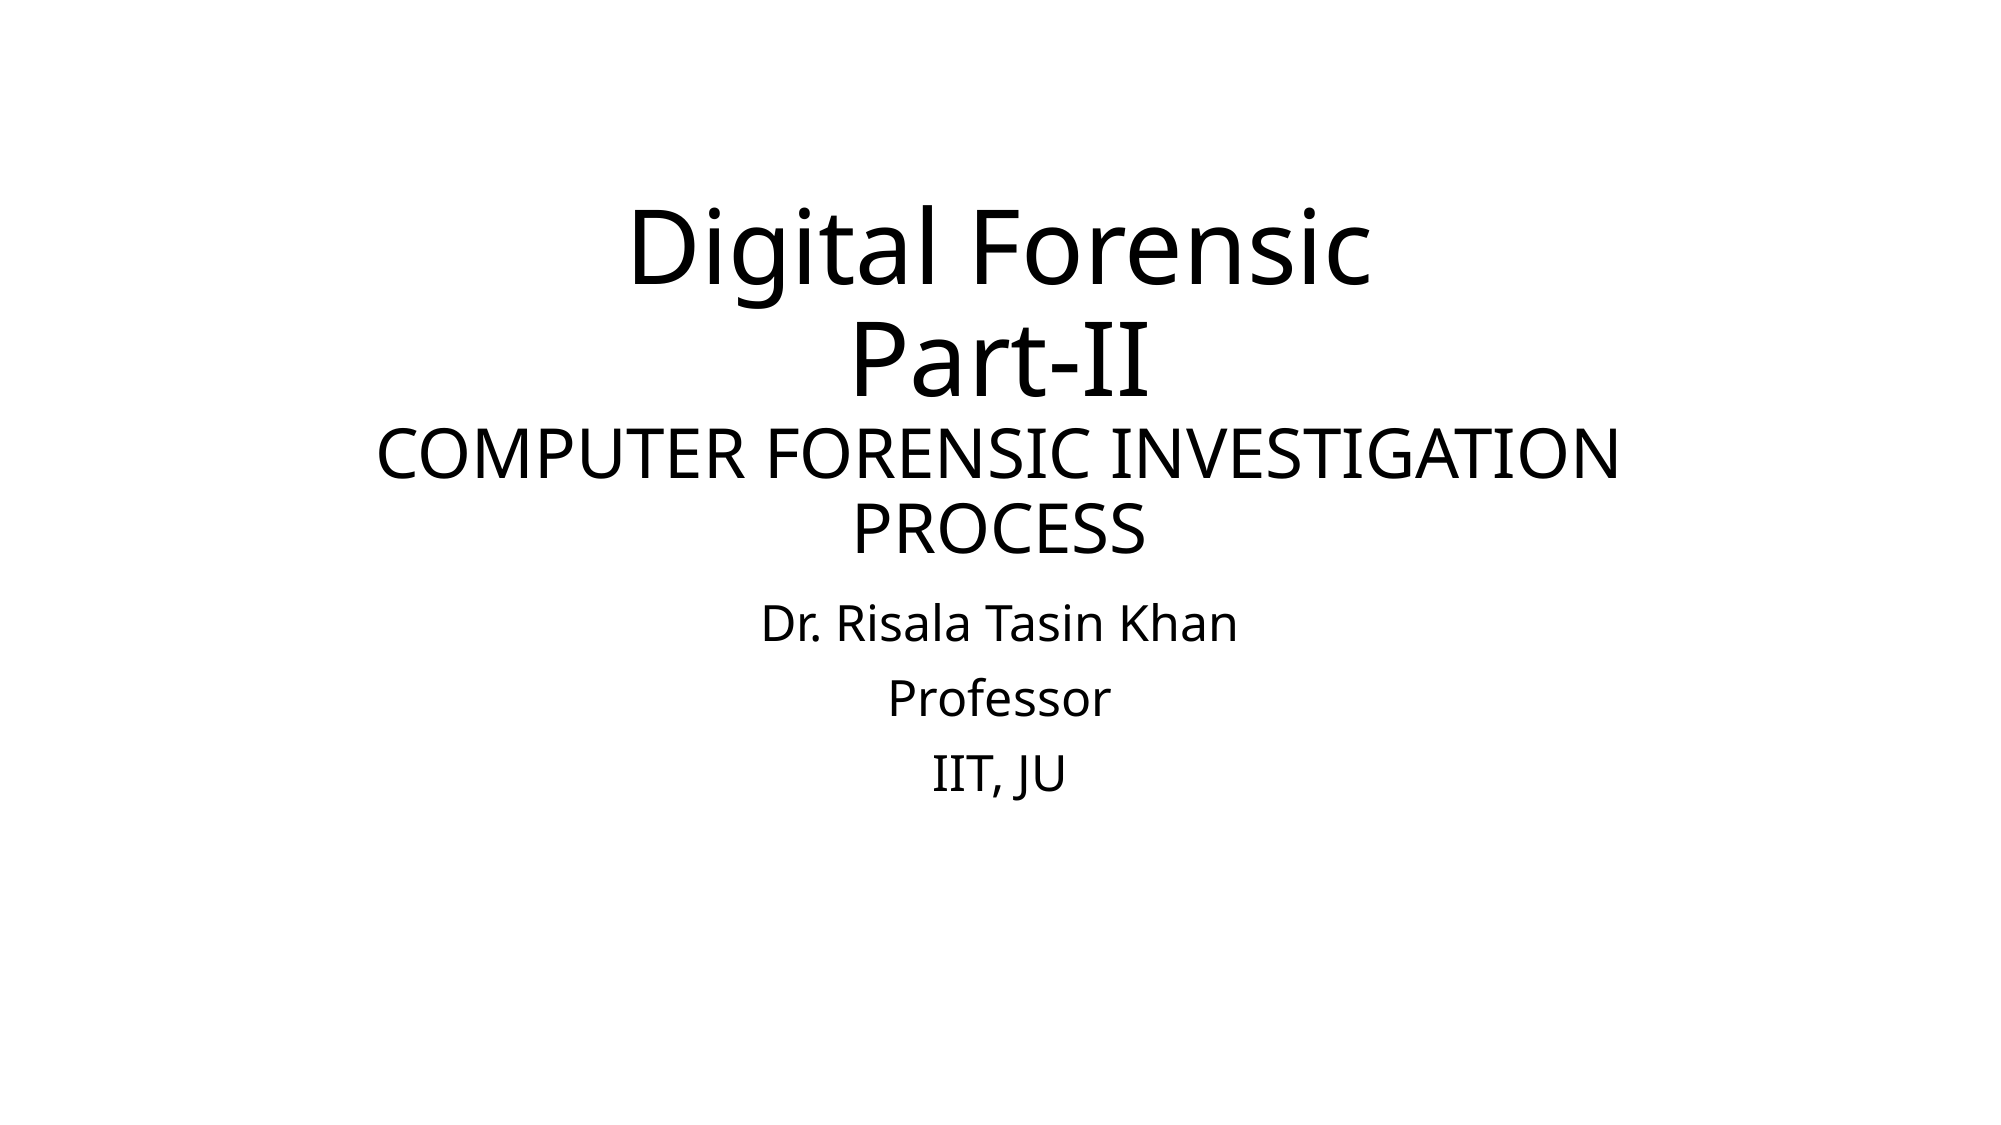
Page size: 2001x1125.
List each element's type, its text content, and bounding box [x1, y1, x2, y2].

subtitle Dr. Risala Tasin Khan Professor IIT, JU [249, 590, 1750, 863]
title Digital Forensic Part-II COMPUTER FORENSIC INVESTIGATION PROCESS [249, 184, 1750, 576]
